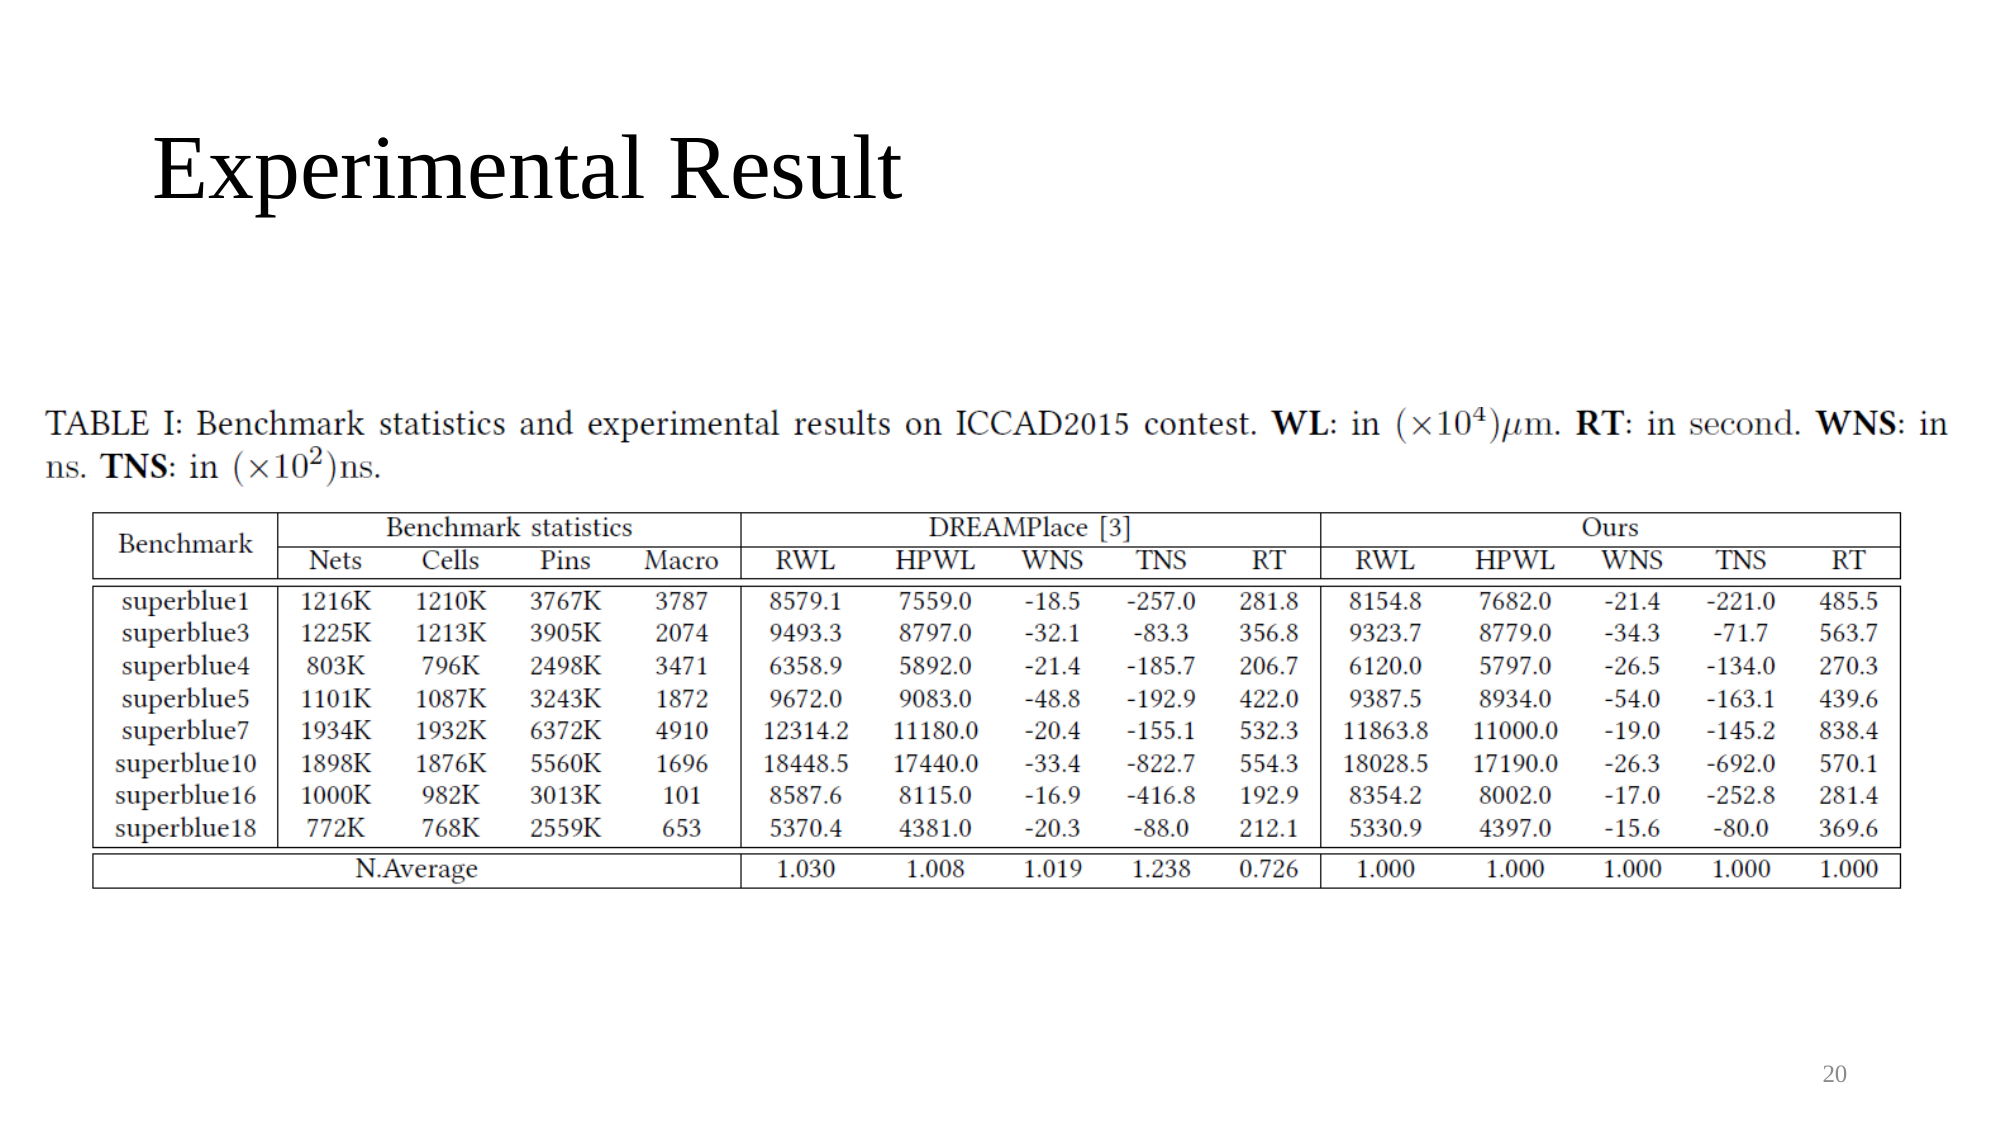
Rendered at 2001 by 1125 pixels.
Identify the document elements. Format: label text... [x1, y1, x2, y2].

picture [38, 407, 1962, 913]
title Experimental Result [137, 59, 1863, 278]
slide_number 19 [1412, 1042, 1863, 1103]
